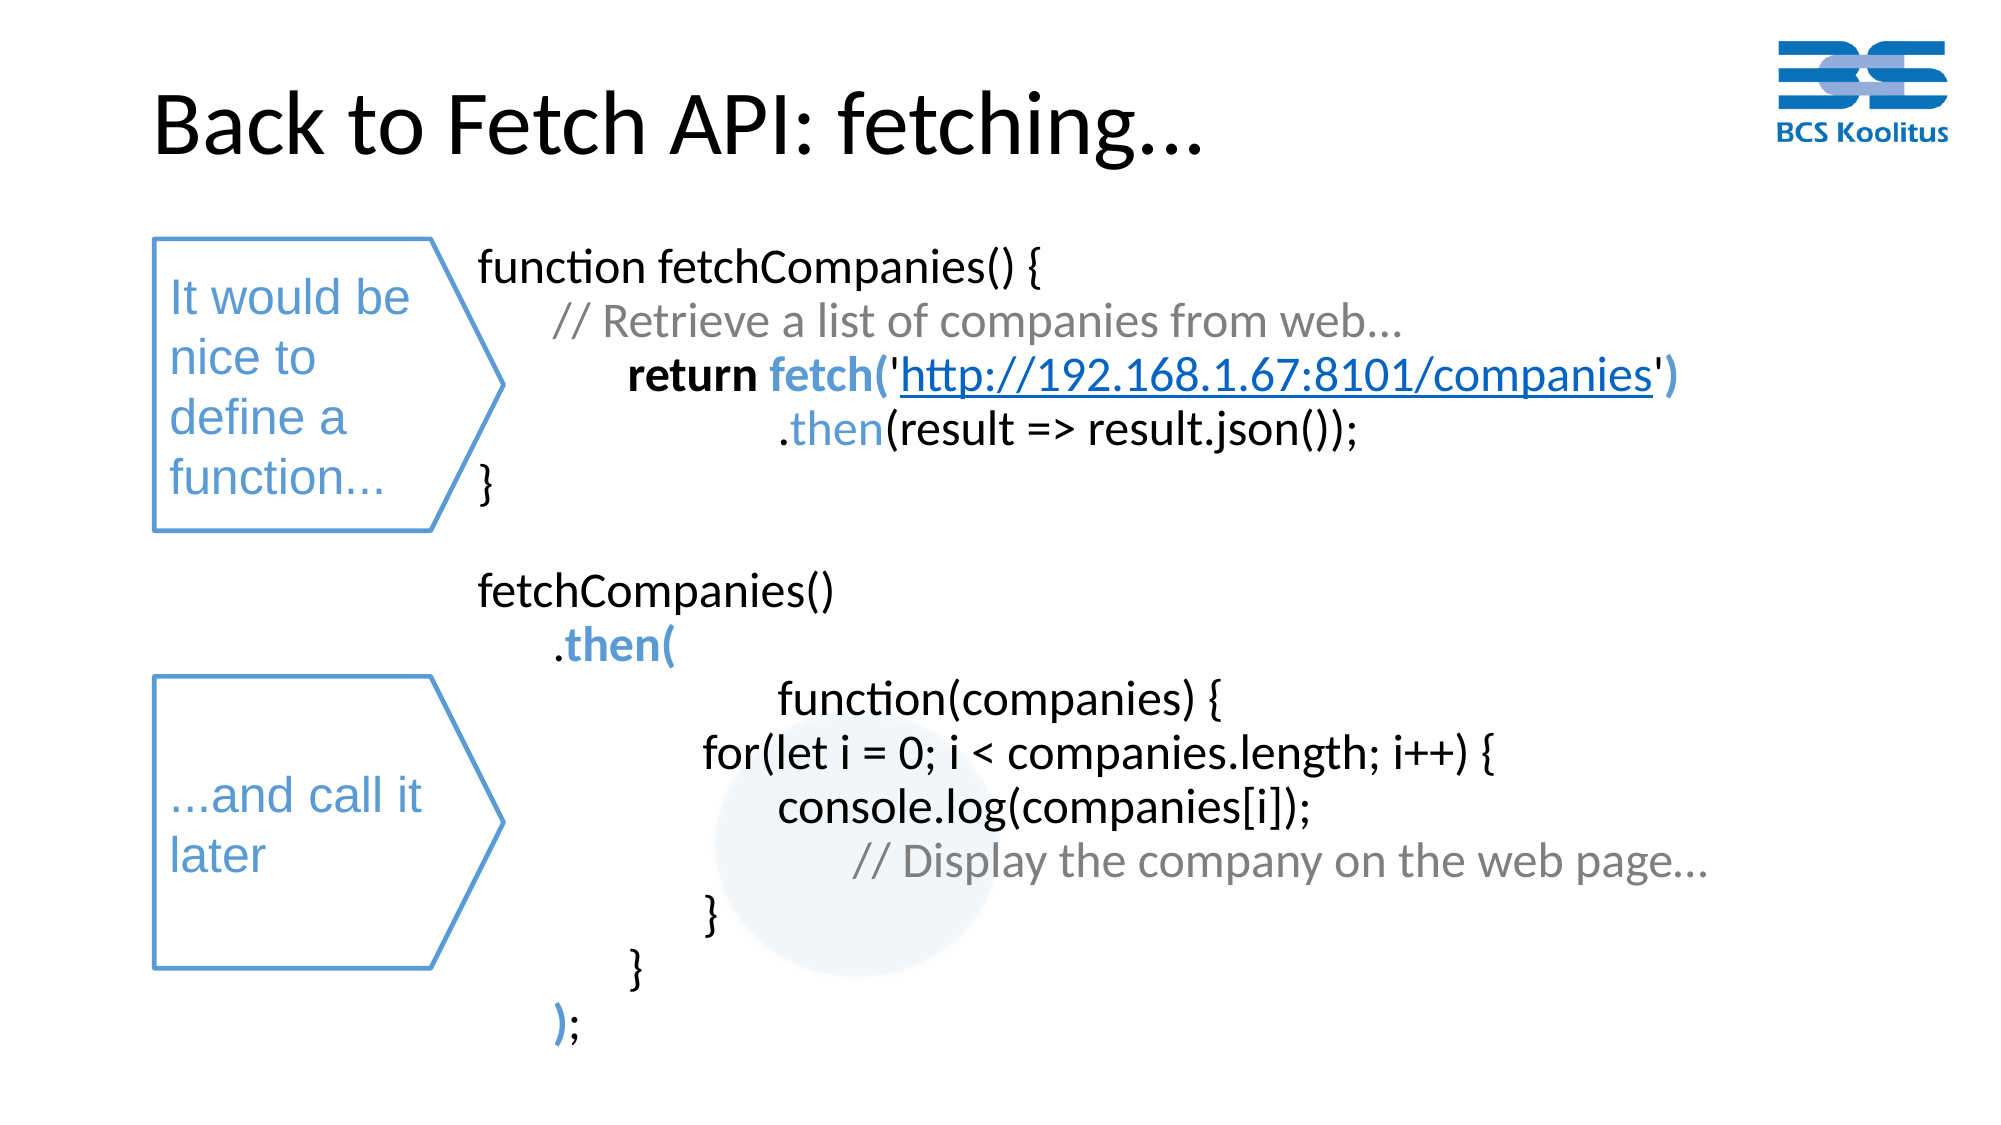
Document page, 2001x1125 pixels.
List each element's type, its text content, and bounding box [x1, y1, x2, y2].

title Back to Fetch API: fetching... [137, 59, 1863, 190]
text_box ...and call it later [154, 676, 504, 969]
picture [1777, 41, 1948, 142]
text_box It would be nice to define a function... [154, 238, 504, 531]
list function fetchCompanies() { // Retrieve a list of companies from web... return fetch('http://192.168.1.67:8101/companies') .then(result => result.json()); } fetchCompanies() .then( function(companies) { for(let i = 0; i < companies.length; i++) { console.log(companies[i]); // Display the company on the web page… } } ); [462, 233, 1908, 1011]
